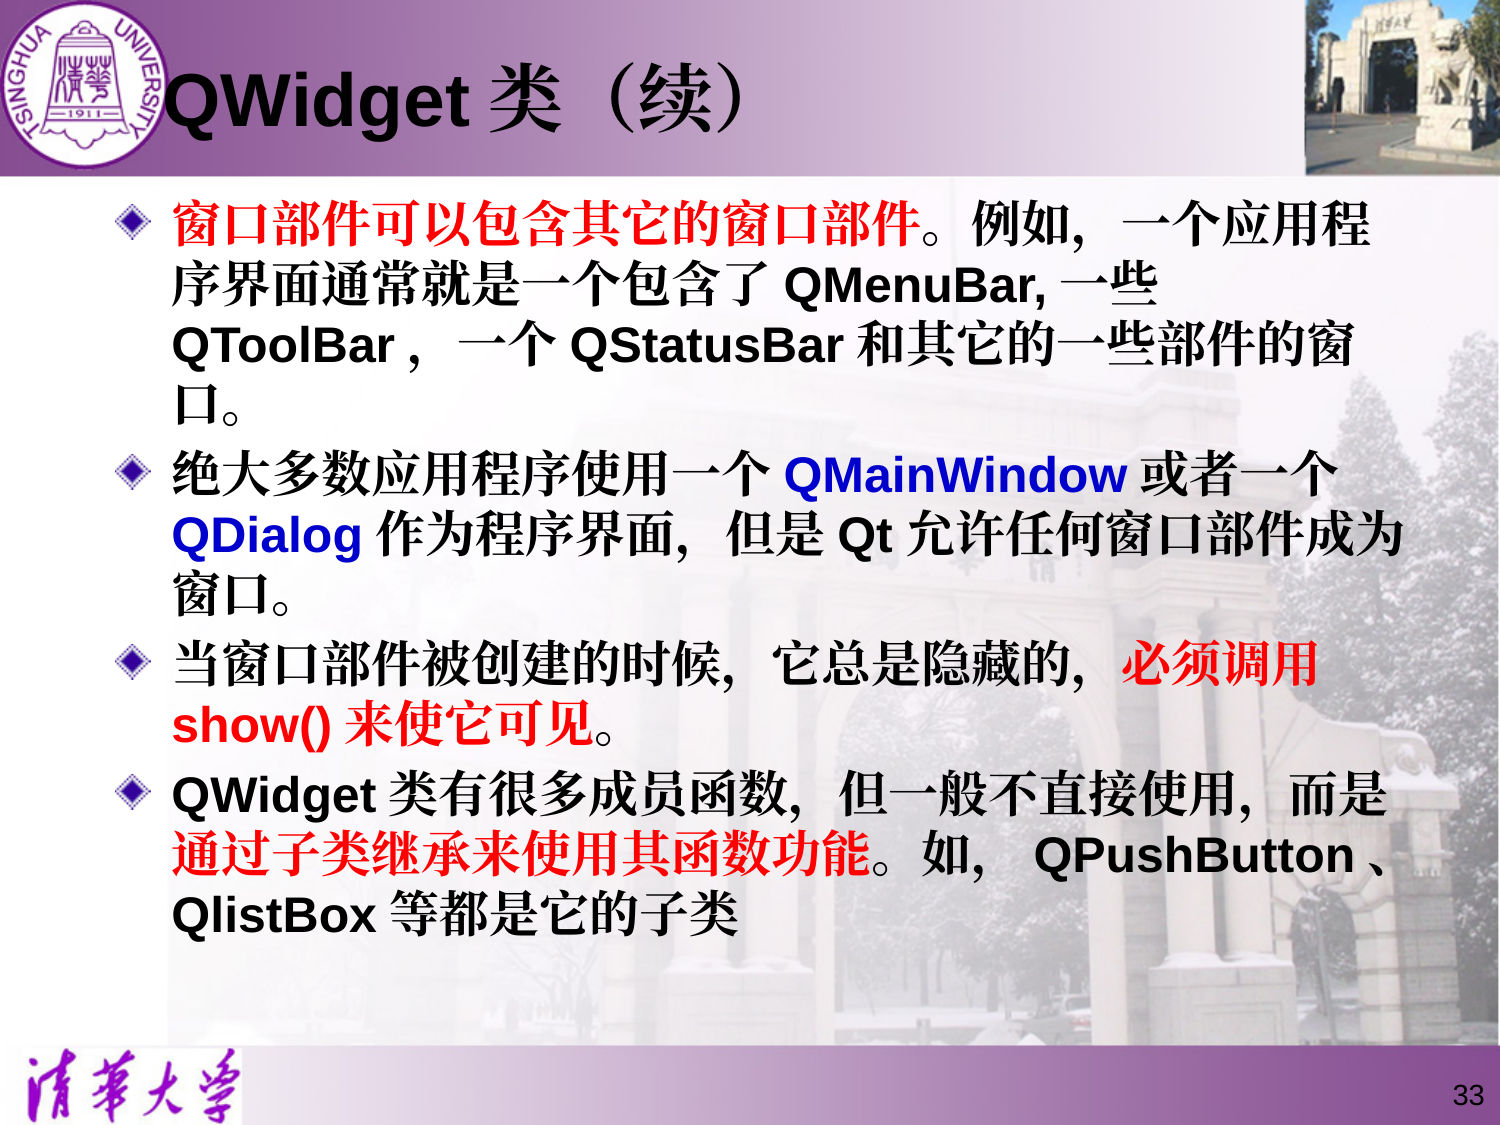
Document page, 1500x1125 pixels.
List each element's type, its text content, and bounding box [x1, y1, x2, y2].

title QWidget类（续） [147, 30, 1022, 162]
picture [0, 0, 1500, 1125]
slide_number 33 [1257, 1068, 1500, 1125]
list 窗口部件可以包含其它的窗口部件。例如，一个应用程序界面通常就是一个包含了QMenuBar,一些QToolBar，一个QStatusBar和其它的一些部件的窗口。 绝大多数应用程序使用一个QMainWindow或者一个QDialog作为程序界面，但是Qt允许任何窗口部件成为窗口。 当窗口部件被创建的时候，它总是隐藏的，必须调用show()来使它可见。 QWidget类有很多成员函数，但一般不直接使用，而是通过子类继承来使用其函数功能。如，QPushButton、QlistBox等都是它的子类 [100, 184, 1436, 1048]
